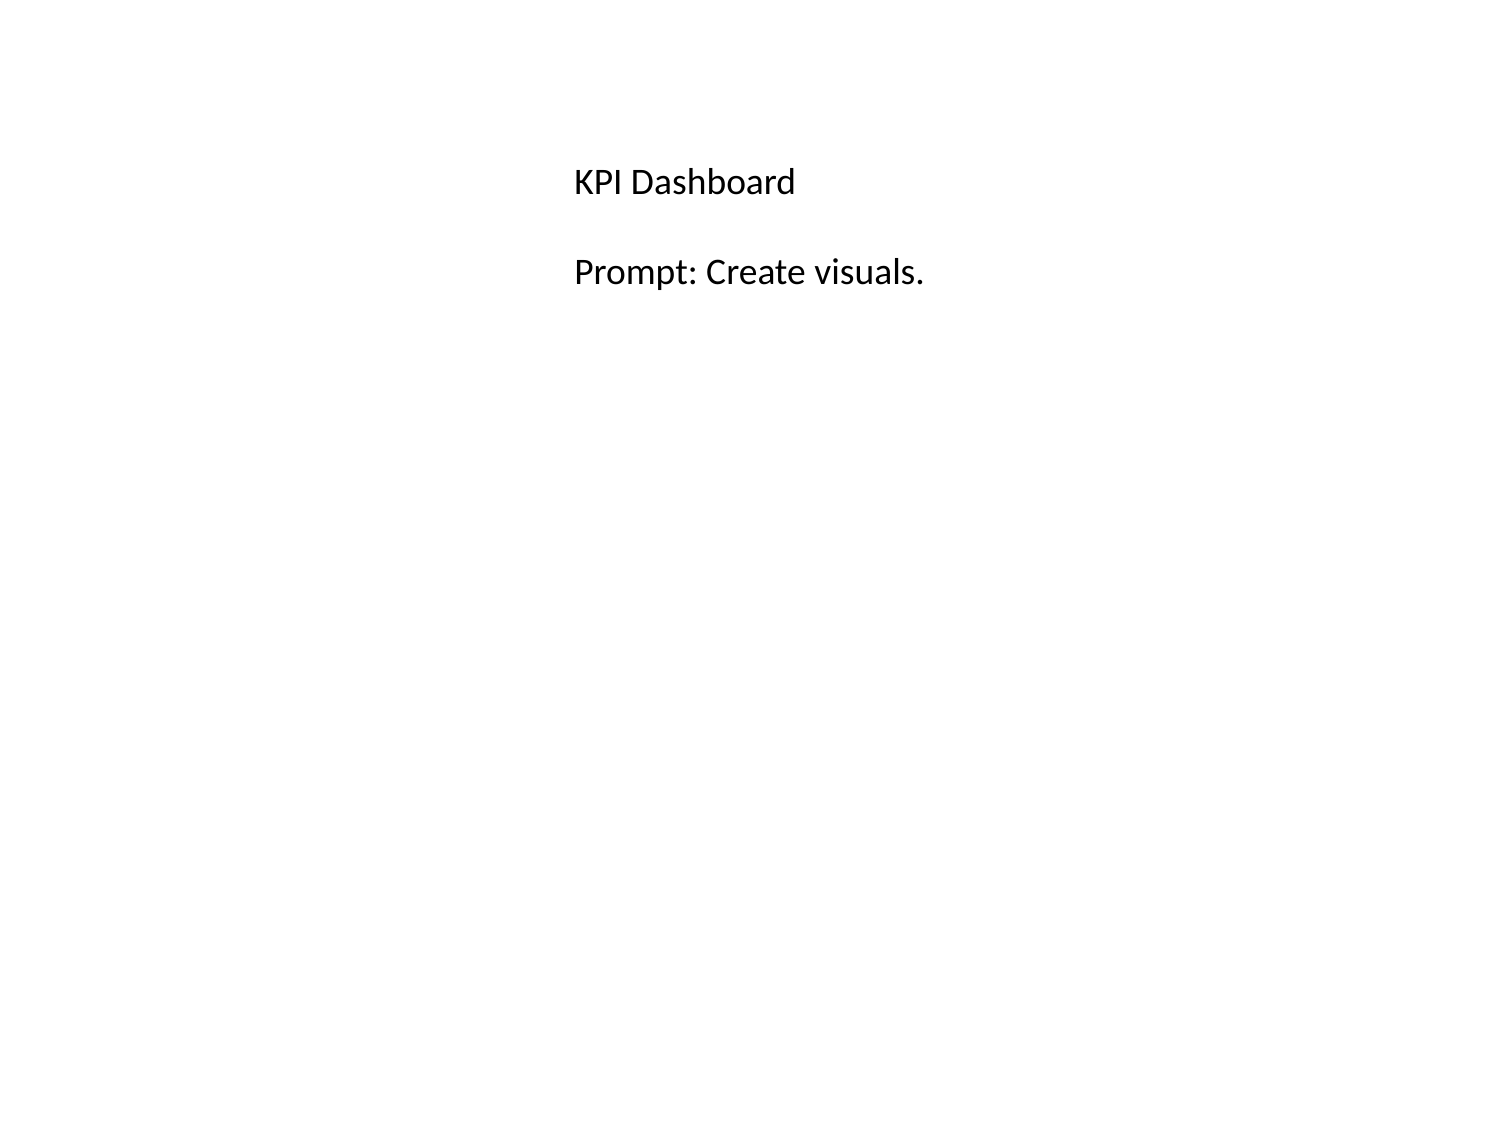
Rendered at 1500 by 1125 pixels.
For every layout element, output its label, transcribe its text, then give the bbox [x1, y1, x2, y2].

text_box KPI Dashboard Prompt: Create visuals. [559, 149, 941, 300]
